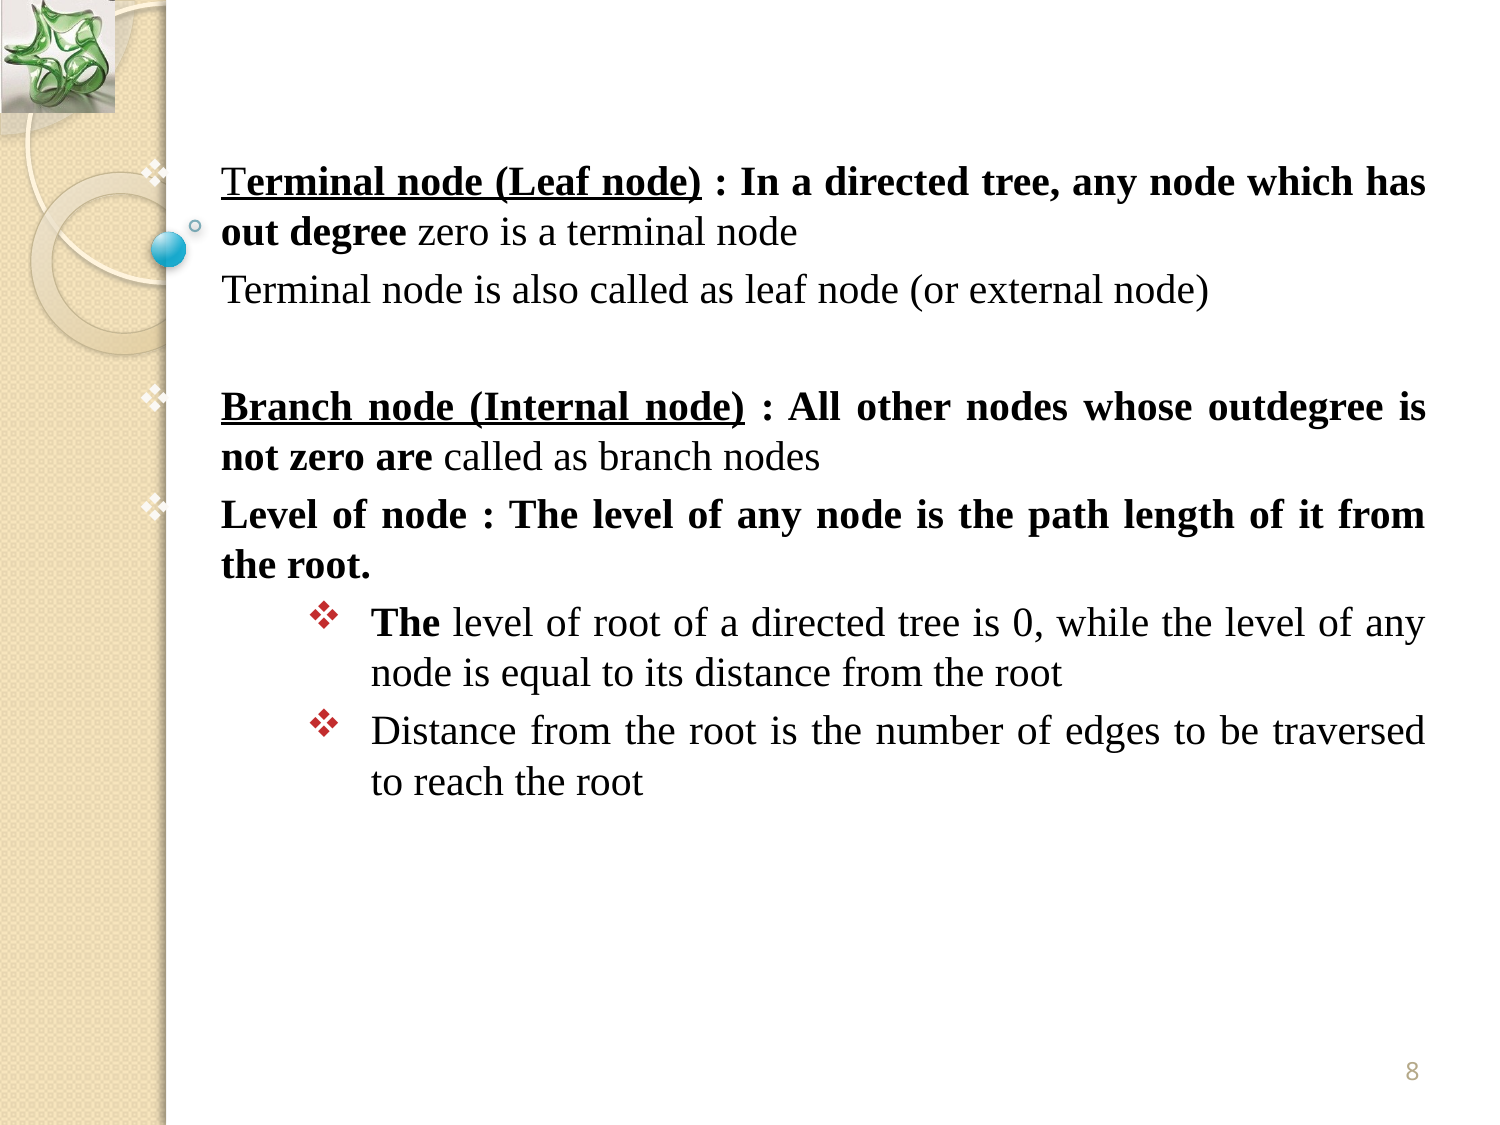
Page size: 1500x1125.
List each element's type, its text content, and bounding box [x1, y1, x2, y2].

text_box [150, 0, 1450, 238]
text_box Terminal node (Leaf node) : In a directed tree, any node which has out degree zero is a terminal node Terminal node is also called as leaf node (or external node) Branch node (Internal node) : All other nodes whose outdegree is not zero are called as branch nodes Level of node : The level of any node is the path length of it from the root. The level of root of a directed tree is 0, while the level of any node is equal to its distance from the root Distance from the root is the number of edges to be traversed to reach the root [137, 87, 1438, 888]
picture [0, 0, 116, 113]
slide_number 8 [1350, 1037, 1475, 1098]
